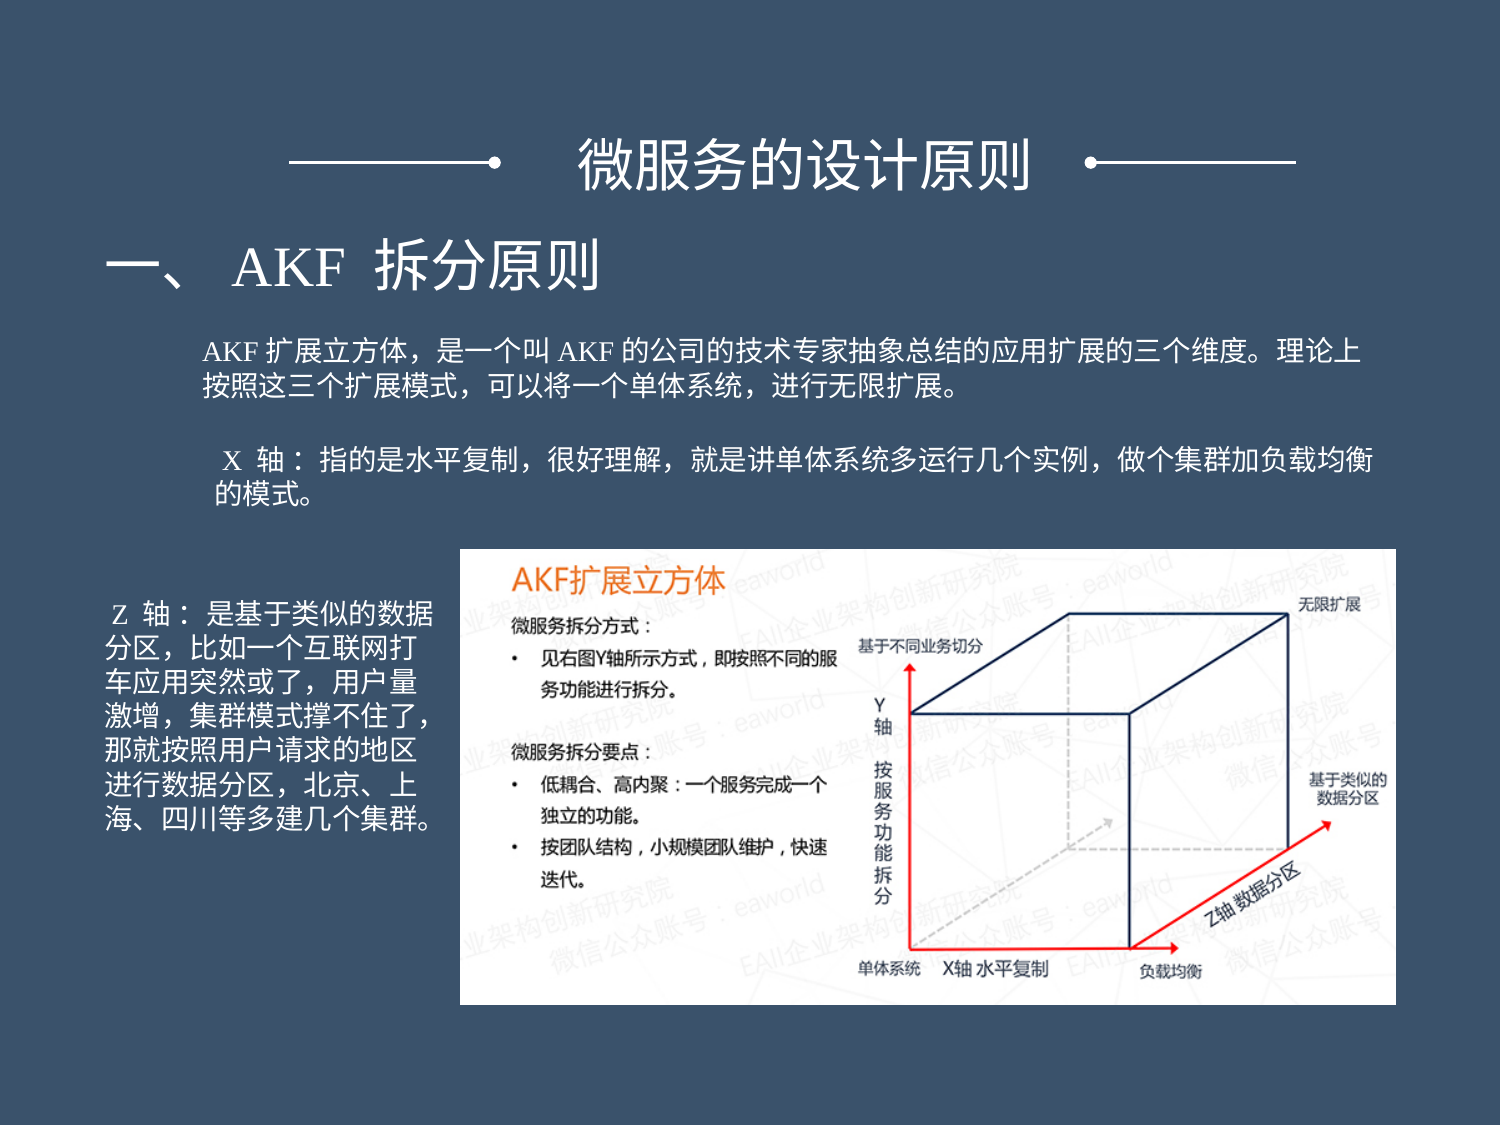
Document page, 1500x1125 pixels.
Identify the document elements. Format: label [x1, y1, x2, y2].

text_box [102, 120, 1397, 1005]
